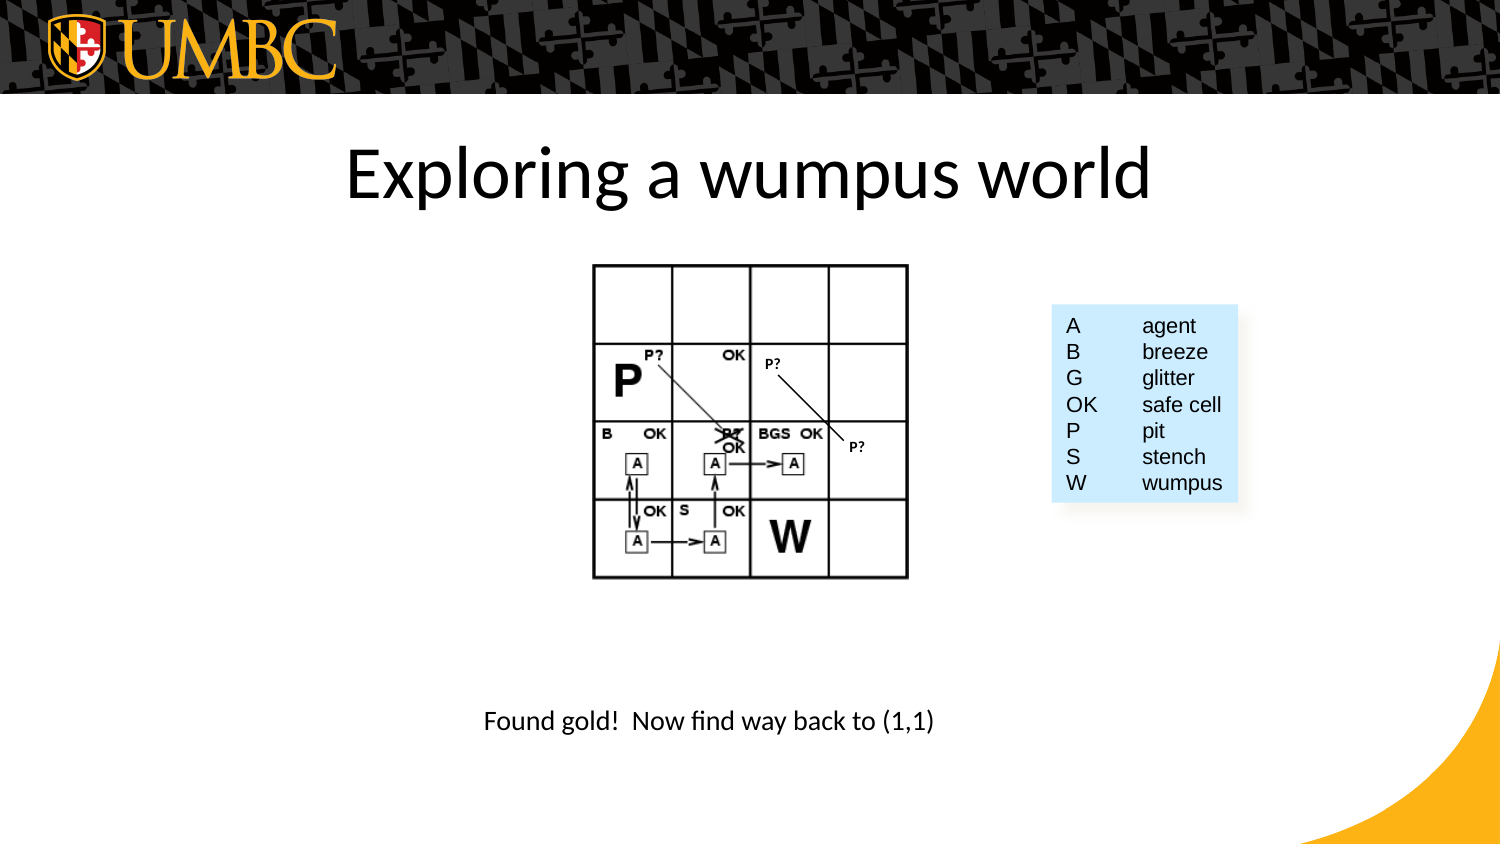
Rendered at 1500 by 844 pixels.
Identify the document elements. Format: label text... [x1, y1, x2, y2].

text_box A agent B breeze G glitter OK safe cell P pit S stench W wumpus [1051, 304, 1239, 503]
picture [0, 0, 1500, 94]
picture [591, 262, 909, 581]
title Exploring a wumpus world [75, 115, 1425, 221]
text_box Found gold! Now find way back to (1,1) [469, 694, 950, 744]
picture [1299, 639, 1500, 844]
